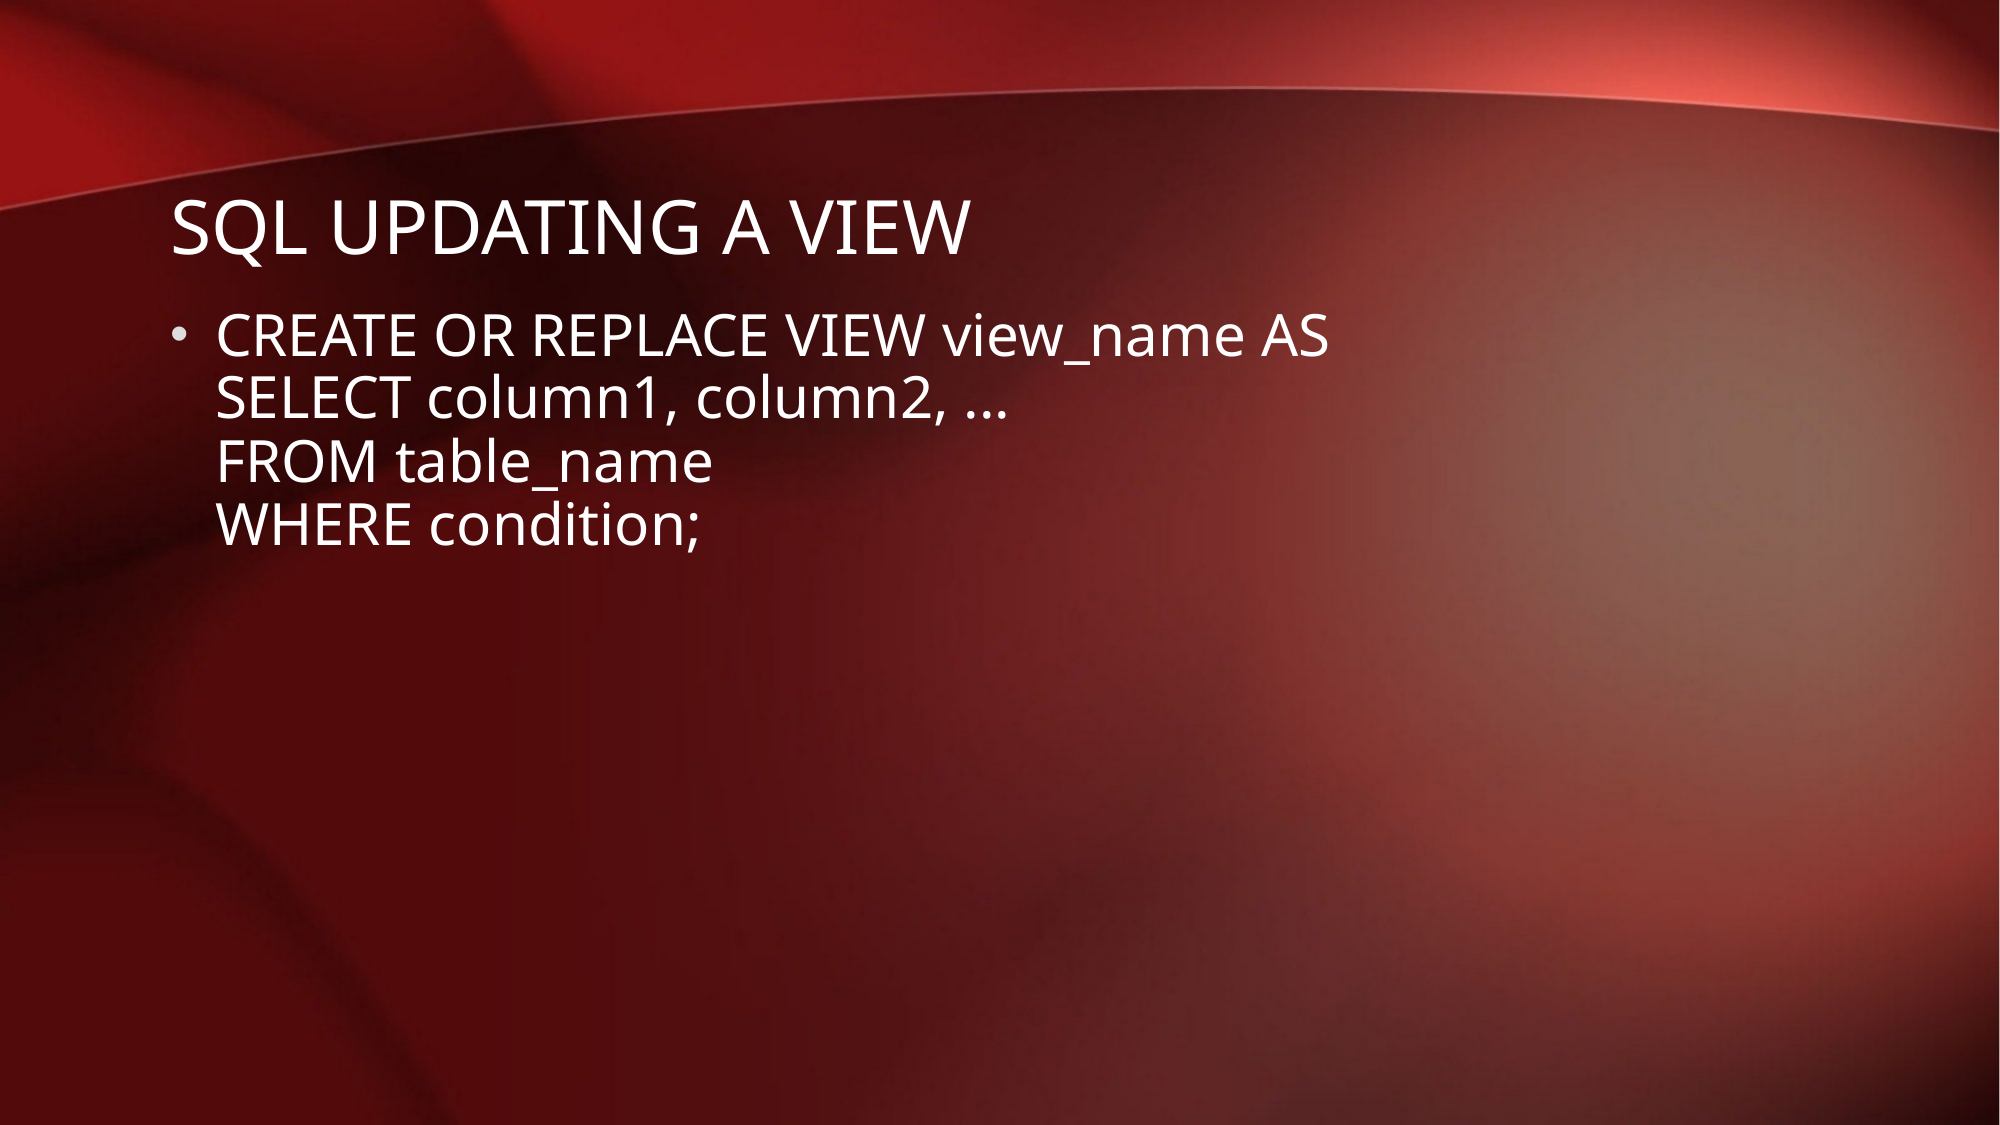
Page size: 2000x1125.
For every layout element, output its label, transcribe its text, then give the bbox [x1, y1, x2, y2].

picture [0, 0, 2000, 1125]
list CREATE OR REPLACE VIEW view_name AS SELECT column1, column2, ... FROM table_name WHERE condition; [149, 295, 1850, 1030]
title SQL Updating a View [149, 79, 1850, 280]
